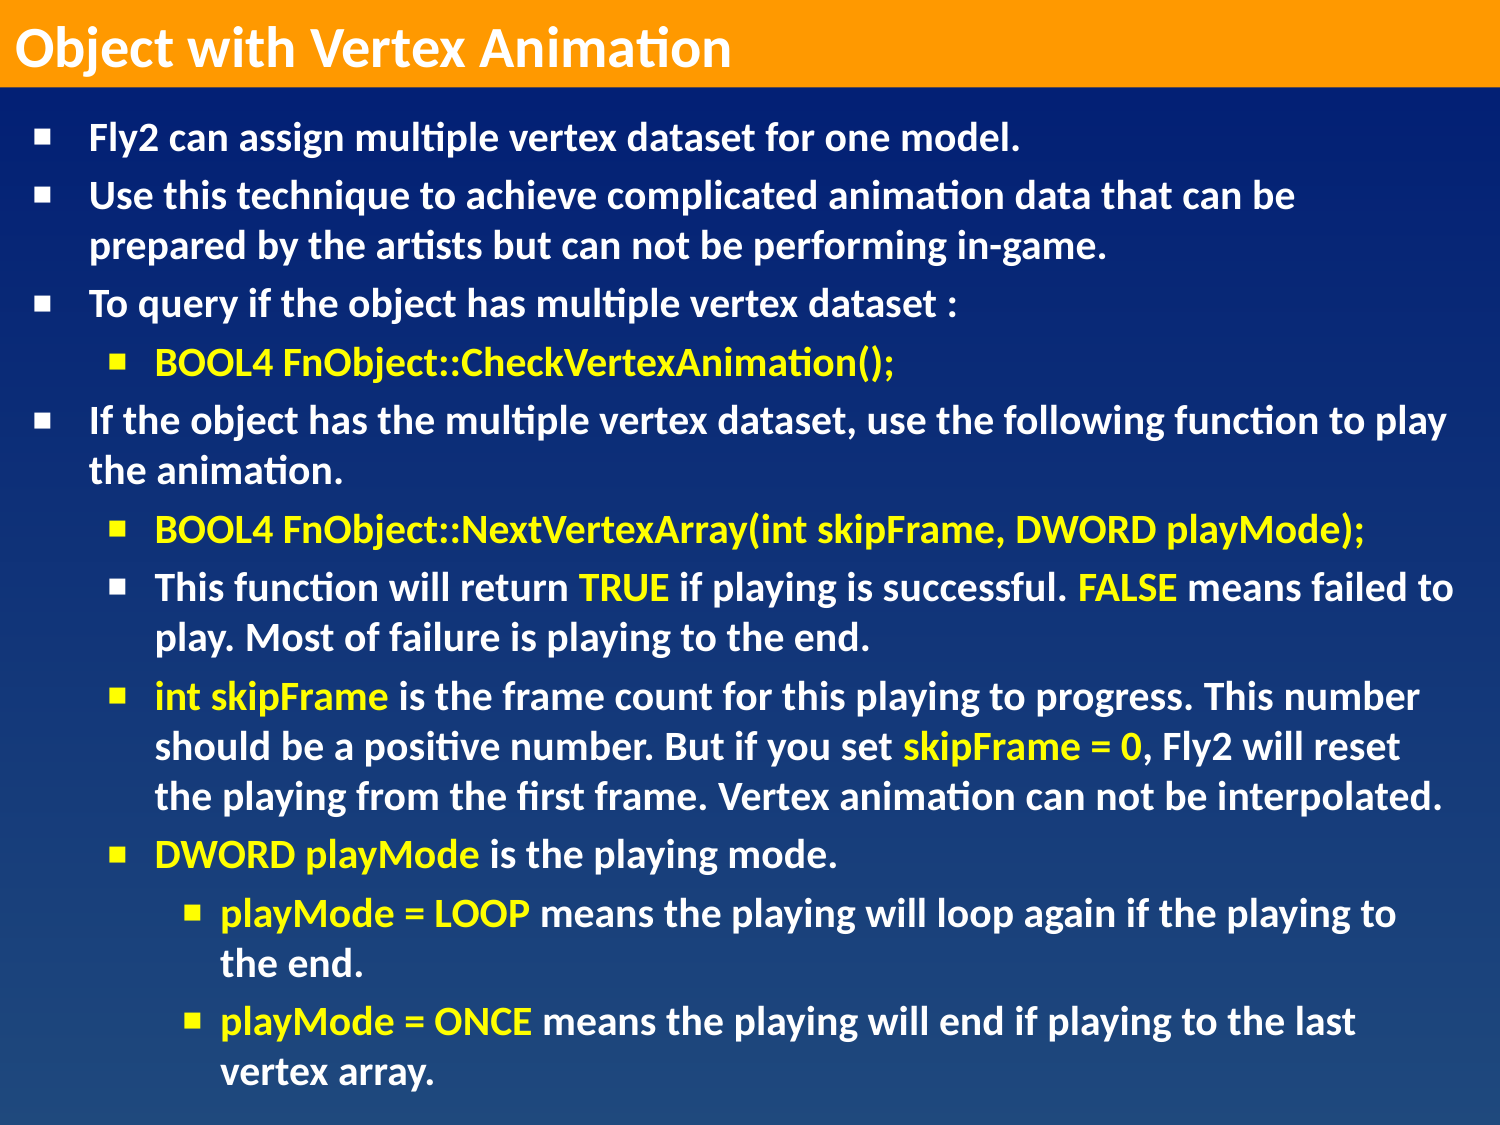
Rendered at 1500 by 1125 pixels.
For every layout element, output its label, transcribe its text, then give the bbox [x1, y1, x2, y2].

text_box Object with Vertex Animation [0, 0, 1500, 88]
text_box Fly2 can assign multiple vertex dataset for one model. Use this technique to achieve complicated animation data that can be prepared by the artists but can not be performing in-game. To query if the object has multiple vertex dataset : BOOL4 FnObject::CheckVertexAnimation(); If the object has the multiple vertex dataset, use the following function to play the animation. BOOL4 FnObject::NextVertexArray(int skipFrame, DWORD playMode); This function will return TRUE if playing is successful. FALSE means failed to play. Most of failure is playing to the end. int skipFrame is the frame count for this playing to progress. This number should be a positive number. But if you set skipFrame = 0, Fly2 will reset the playing from the first frame. Vertex animation can not be interpolated. DWORD playMode is the playing mode. playMode = LOOP means the playing will loop again if the playing to the end. playMode = ONCE means the playing will end if playing to the last vertex array. [17, 101, 1471, 1106]
